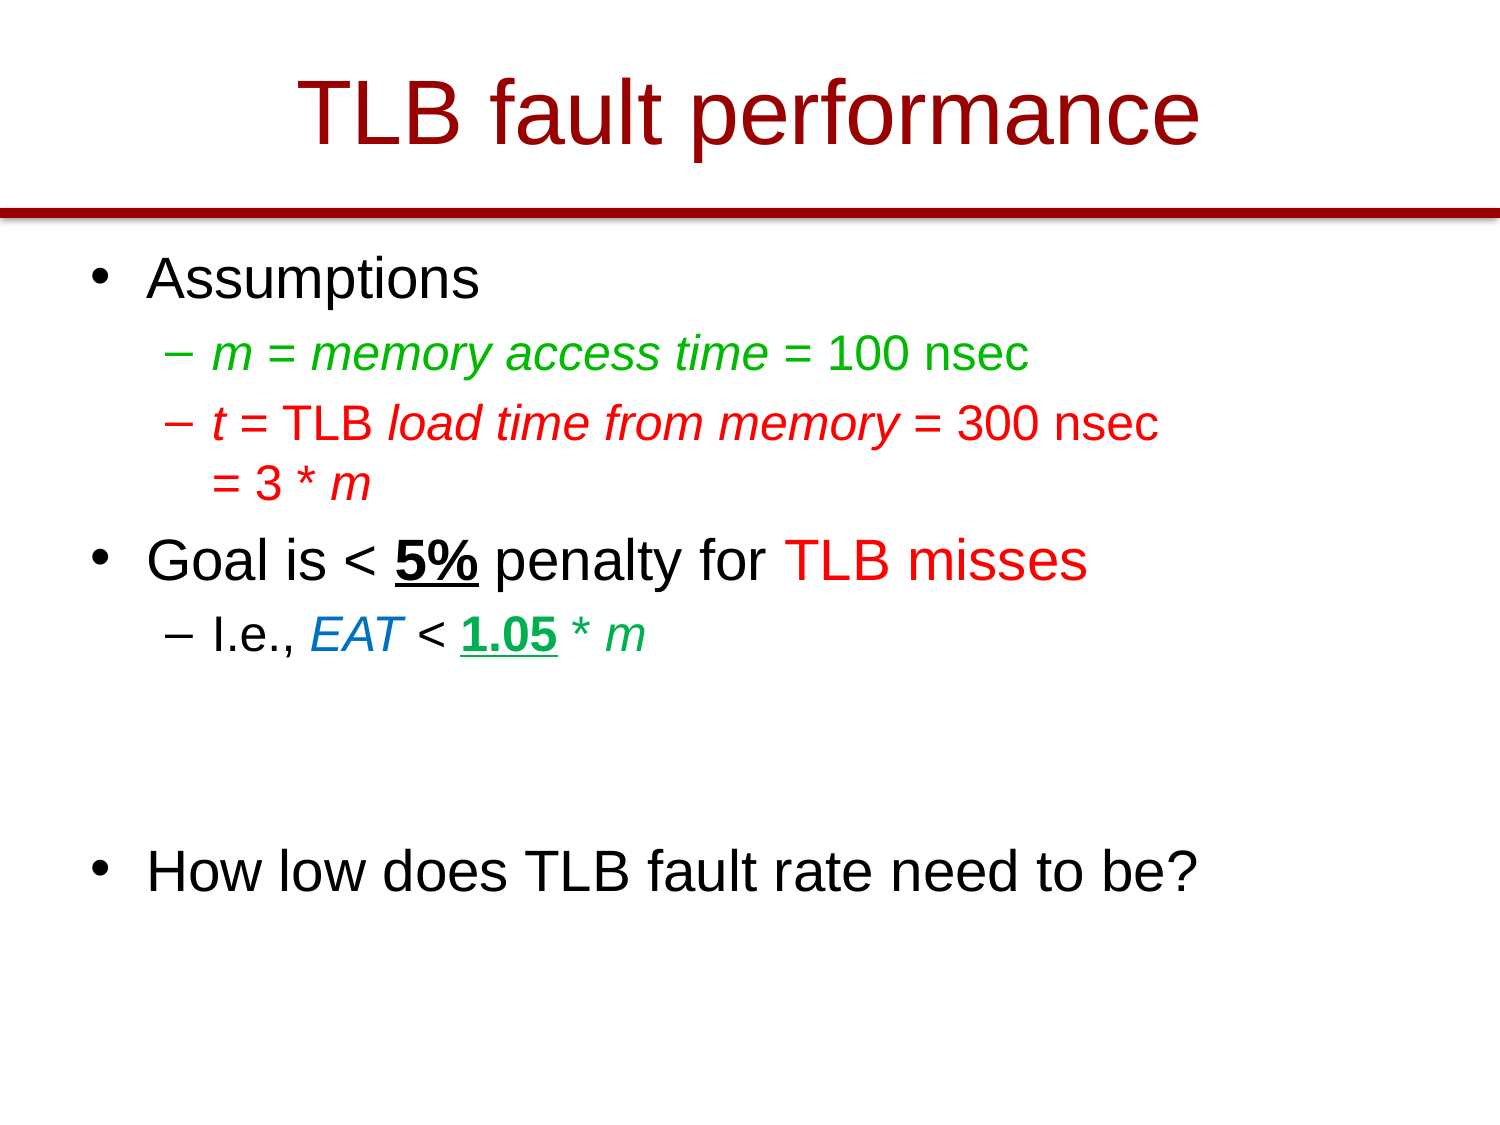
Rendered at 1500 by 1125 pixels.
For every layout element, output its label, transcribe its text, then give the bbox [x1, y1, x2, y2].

list Assumptions m = memory access time = 100 nsec t = TLB load time from memory = 300 nsec = 3 * m Goal is < 5% penalty for TLB misses I.e., EAT < 1.05 * m How low does TLB fault rate need to be? [75, 232, 1425, 1005]
title TLB fault performance [75, 13, 1425, 202]
